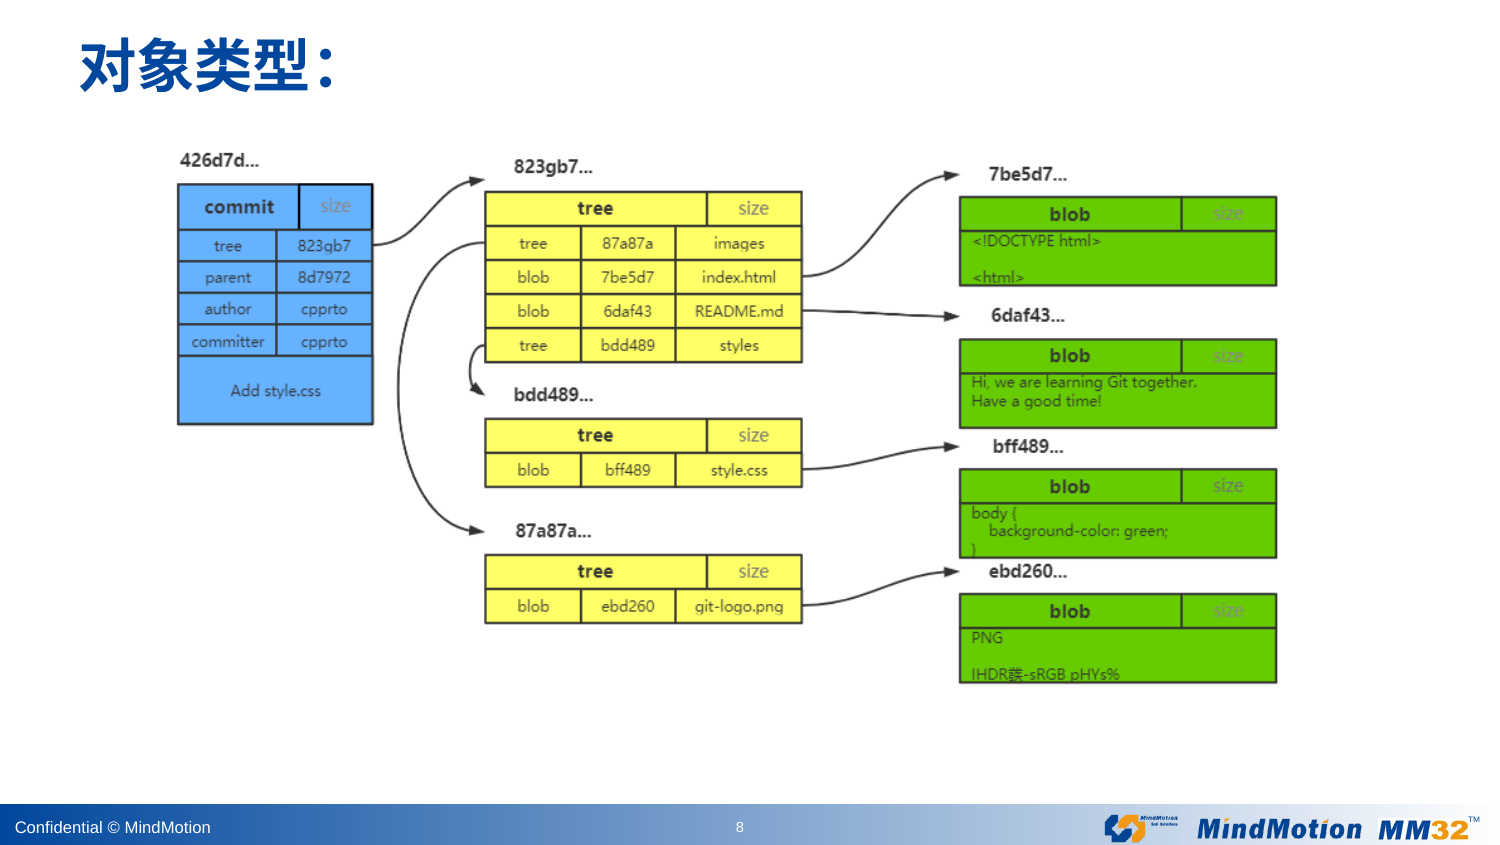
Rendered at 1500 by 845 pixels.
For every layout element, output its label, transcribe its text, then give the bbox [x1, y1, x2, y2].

picture [162, 148, 1285, 696]
title 对象类型： [63, 32, 1436, 96]
picture [0, 804, 1500, 845]
slide_number 8 [564, 818, 915, 836]
